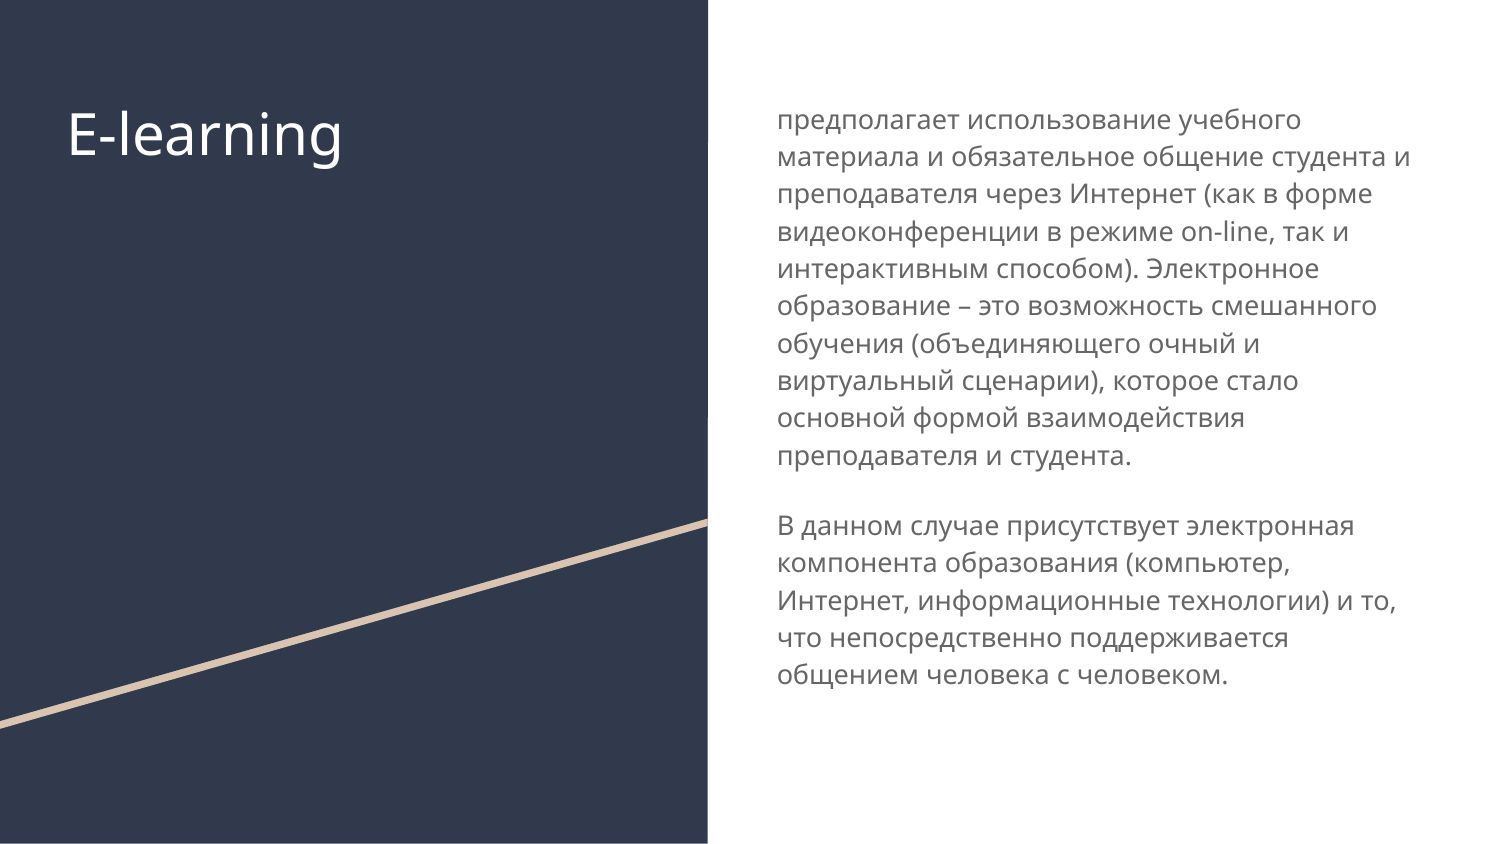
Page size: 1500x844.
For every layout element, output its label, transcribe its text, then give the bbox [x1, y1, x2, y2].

list предполагает использование учебного материала и обязательное общение студента и преподавателя через Интернет (как в форме видеоконференции в режиме on-line, так и интерактивным способом). Электронное образование – это возможность смешанного обучения (объединяющего очный и виртуальный сценарии), которое стало основной формой взаимодействия преподавателя и студента. В данном случае присутствует электронная компонента образования (компьютер, Интернет, информационные технологии) и то, что непосредственно поддерживается общением человека с человеком. [761, 82, 1446, 755]
title E-learning [51, 82, 660, 494]
